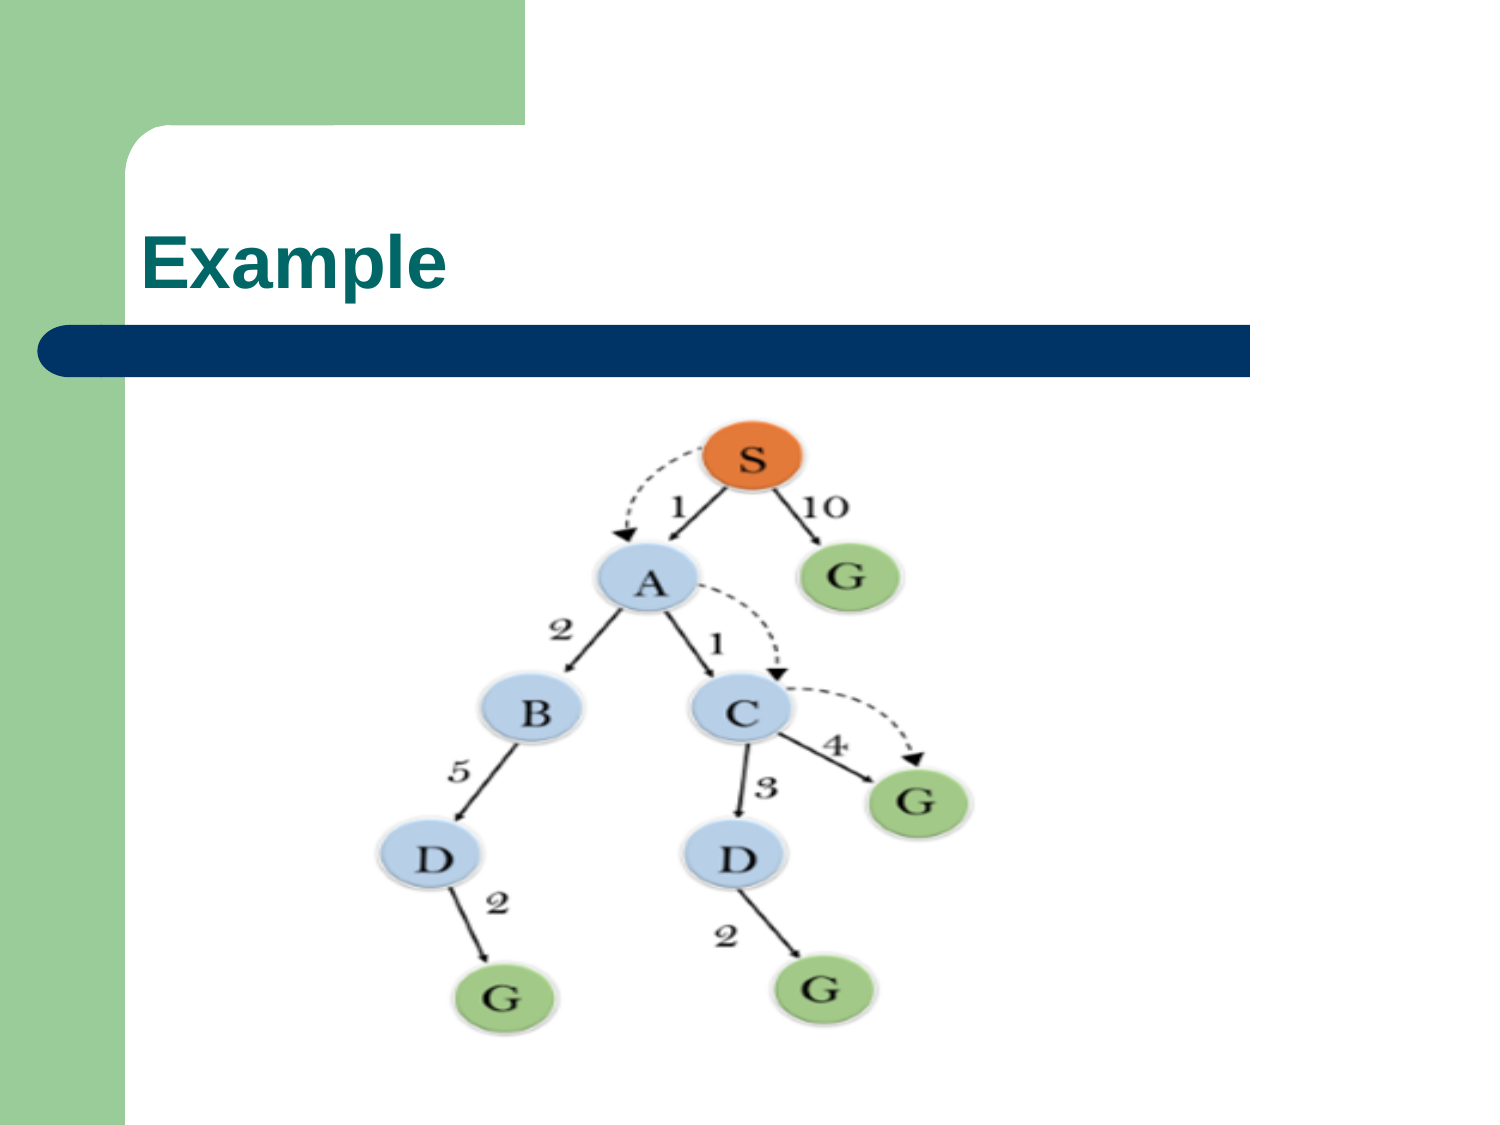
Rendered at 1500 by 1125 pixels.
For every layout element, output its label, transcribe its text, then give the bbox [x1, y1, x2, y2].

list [212, 391, 1363, 1063]
title Example [125, 125, 1425, 313]
